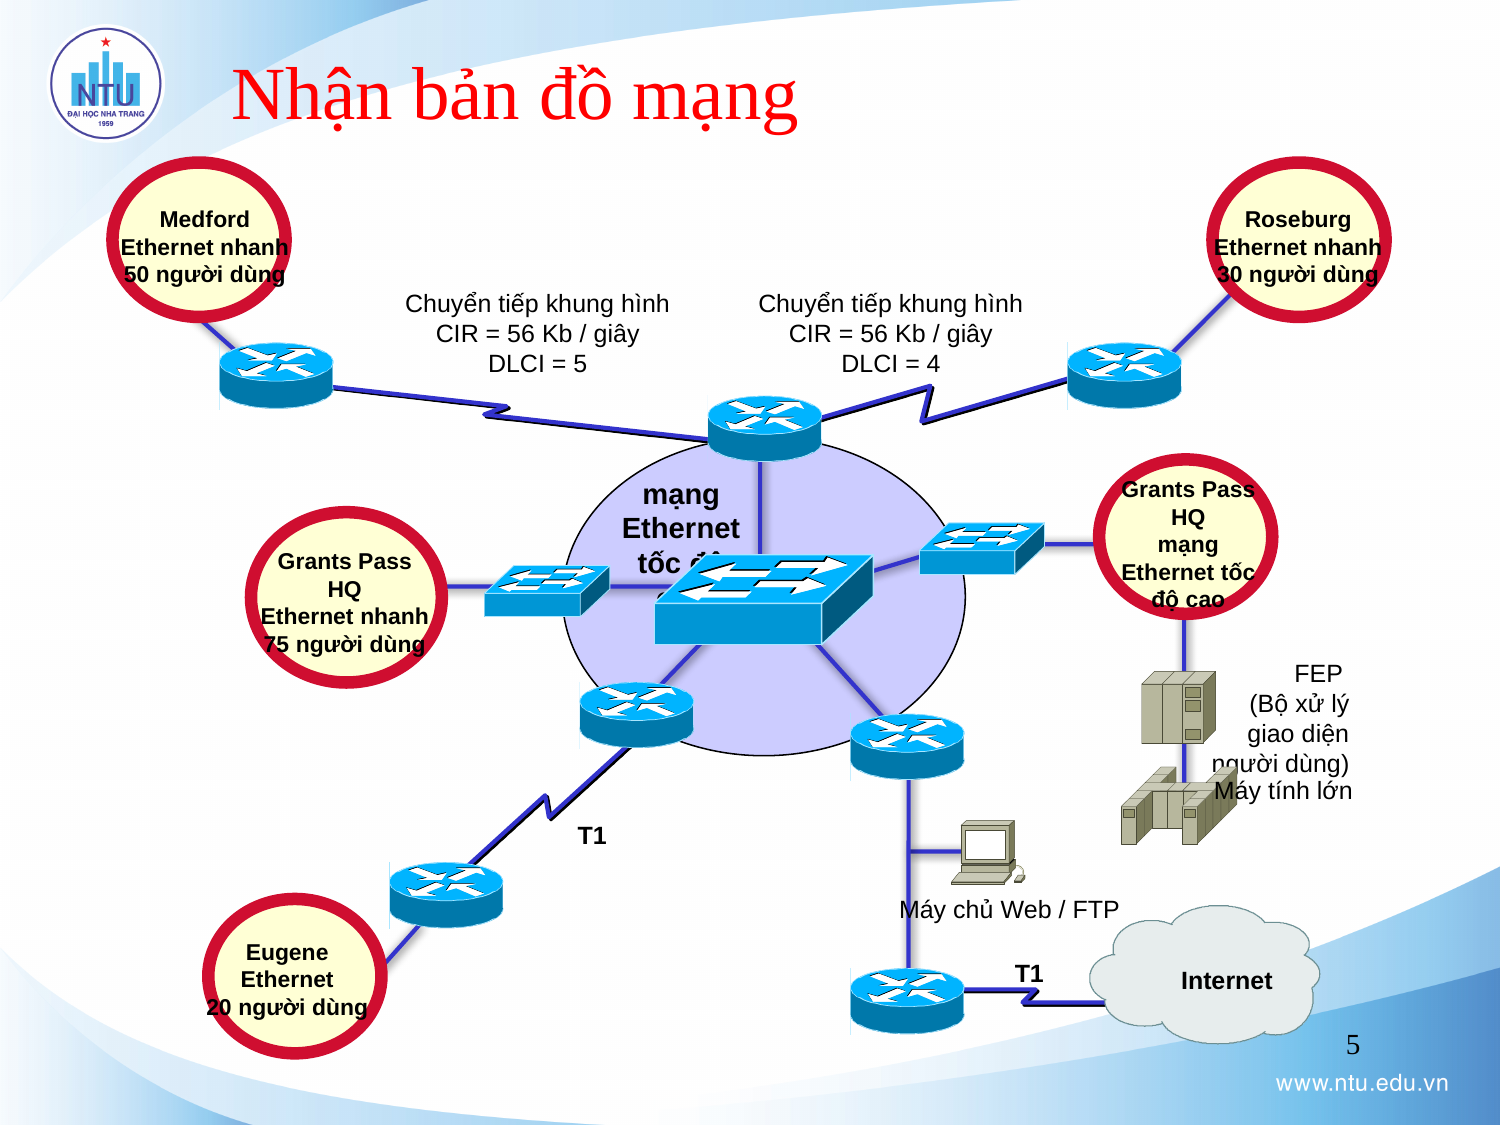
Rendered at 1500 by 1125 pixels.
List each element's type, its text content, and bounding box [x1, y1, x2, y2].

text_box T1 [1014, 957, 1045, 988]
picture [0, 0, 1500, 1125]
text_box [474, 757, 615, 860]
text_box [635, 445, 754, 553]
text_box [340, 387, 702, 439]
text_box mạng Ethernet tốc độ cao [612, 474, 750, 615]
text_box [112, 208, 120, 272]
text_box Máy tính lớn [1238, 766, 1375, 812]
text_box [840, 571, 966, 712]
text_box FEP (Bộ xử lý giao diện người dùng) [1184, 650, 1365, 766]
title Nhận bản đồ mạng [0, 0, 1153, 184]
text_box Medford Ethernet nhanh 50 người dùng [120, 204, 290, 288]
text_box Eugene Ethernet 20 người dùng [206, 937, 369, 1020]
text_box [769, 445, 942, 562]
text_box [970, 989, 1083, 1003]
text_box Grants Pass HQ Ethernet nhanh 75 người dùng [245, 539, 444, 665]
text_box [1231, 288, 1367, 317]
text_box [131, 288, 267, 317]
text_box [682, 656, 866, 756]
text_box [1135, 459, 1237, 474]
text_box [567, 492, 612, 565]
text_box [122, 162, 276, 204]
text_box Grants Pass HQ mạng Ethernet tốc độ cao [1114, 474, 1263, 613]
text_box [1099, 493, 1114, 580]
text_box [1222, 162, 1376, 204]
text_box Chuyển tiếp khung hình CIR = 56 Kb / giây DLCI = 4 [758, 287, 1024, 378]
text_box Roseburg Ethernet nhanh 30 người dùng [1213, 204, 1383, 288]
text_box [220, 898, 382, 1016]
text_box Máy chủ Web / FTP [899, 894, 1121, 924]
text_box [828, 374, 1062, 424]
text_box Chuyển tiếp khung hình CIR = 56 Kb / giây DLCI = 5 [405, 287, 671, 378]
text_box [1263, 501, 1273, 572]
text_box [566, 615, 680, 680]
text_box [276, 512, 416, 539]
text_box [223, 1020, 367, 1054]
text_box T1 [577, 819, 607, 850]
text_box [288, 665, 405, 683]
